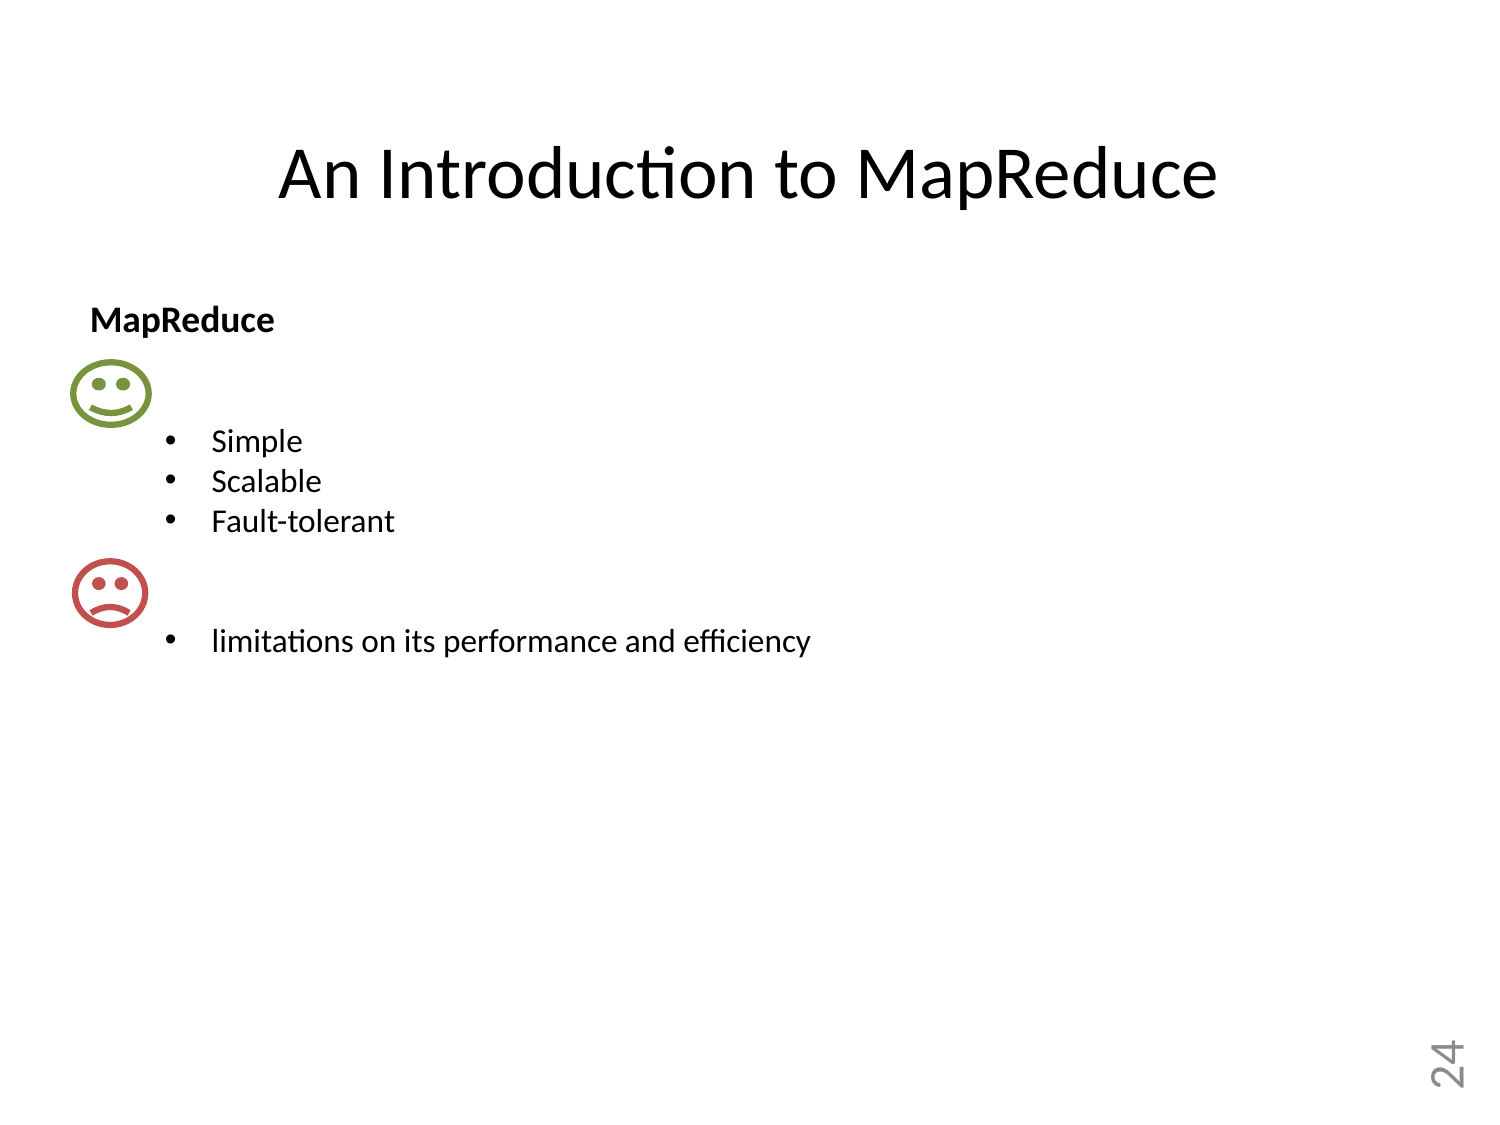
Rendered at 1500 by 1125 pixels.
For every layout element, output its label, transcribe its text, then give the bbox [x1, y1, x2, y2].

text_box [72, 559, 148, 628]
text_box [71, 360, 151, 427]
slide_number 24 [1412, 1025, 1475, 1125]
title An Introduction to MapReduce [74, 75, 1425, 263]
text_box MapReduce Simple Scalable Fault-tolerant limitations on its performance and efficiency [75, 287, 1375, 667]
